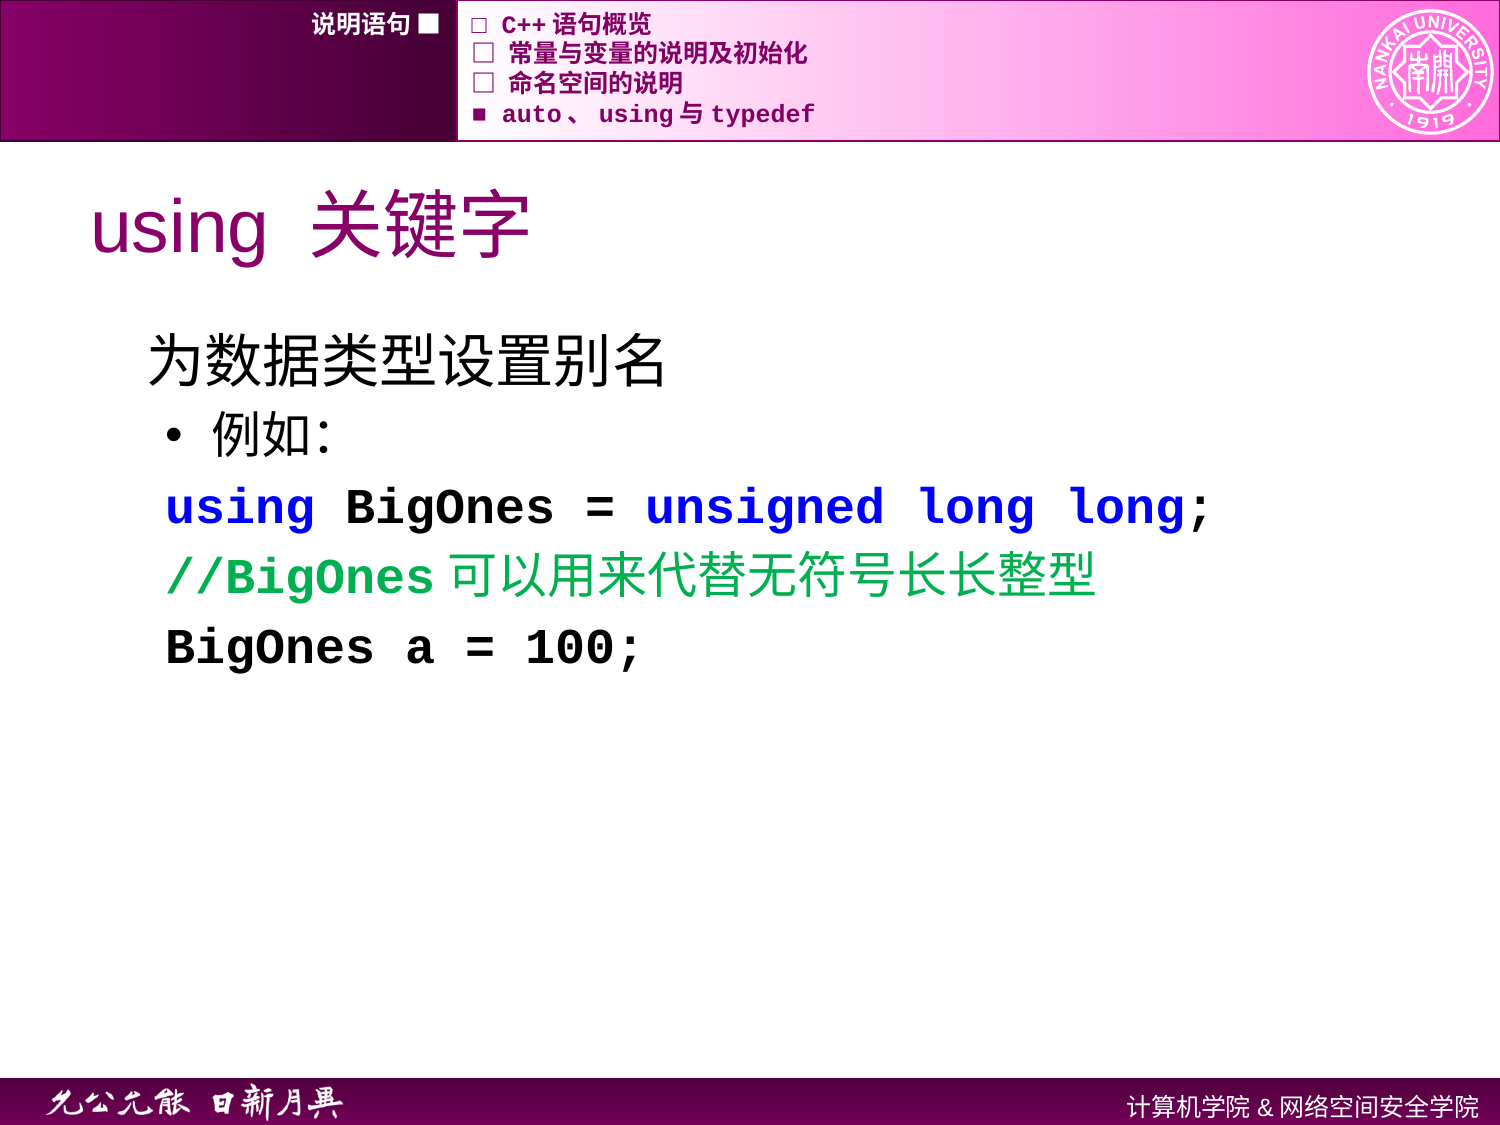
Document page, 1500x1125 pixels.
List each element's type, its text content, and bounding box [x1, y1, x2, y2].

list 为数据类型设置别名 例如： using BigOnes = unsigned long long; //BigOnes可以用来代替无符号长长整型 BigOnes a = 100; [74, 316, 1426, 1055]
text_box □ C++语句概览 [455, 7, 1361, 36]
picture [35, 1081, 356, 1122]
text_box □ 命名空间的说明 [455, 66, 1361, 95]
text_box 说明语句 ■ [0, 7, 455, 40]
text_box □ 常量与变量的说明及初始化 [455, 36, 1361, 66]
title using 关键字 [74, 163, 1426, 282]
text_box ■ auto、using与typedef [455, 95, 1361, 129]
